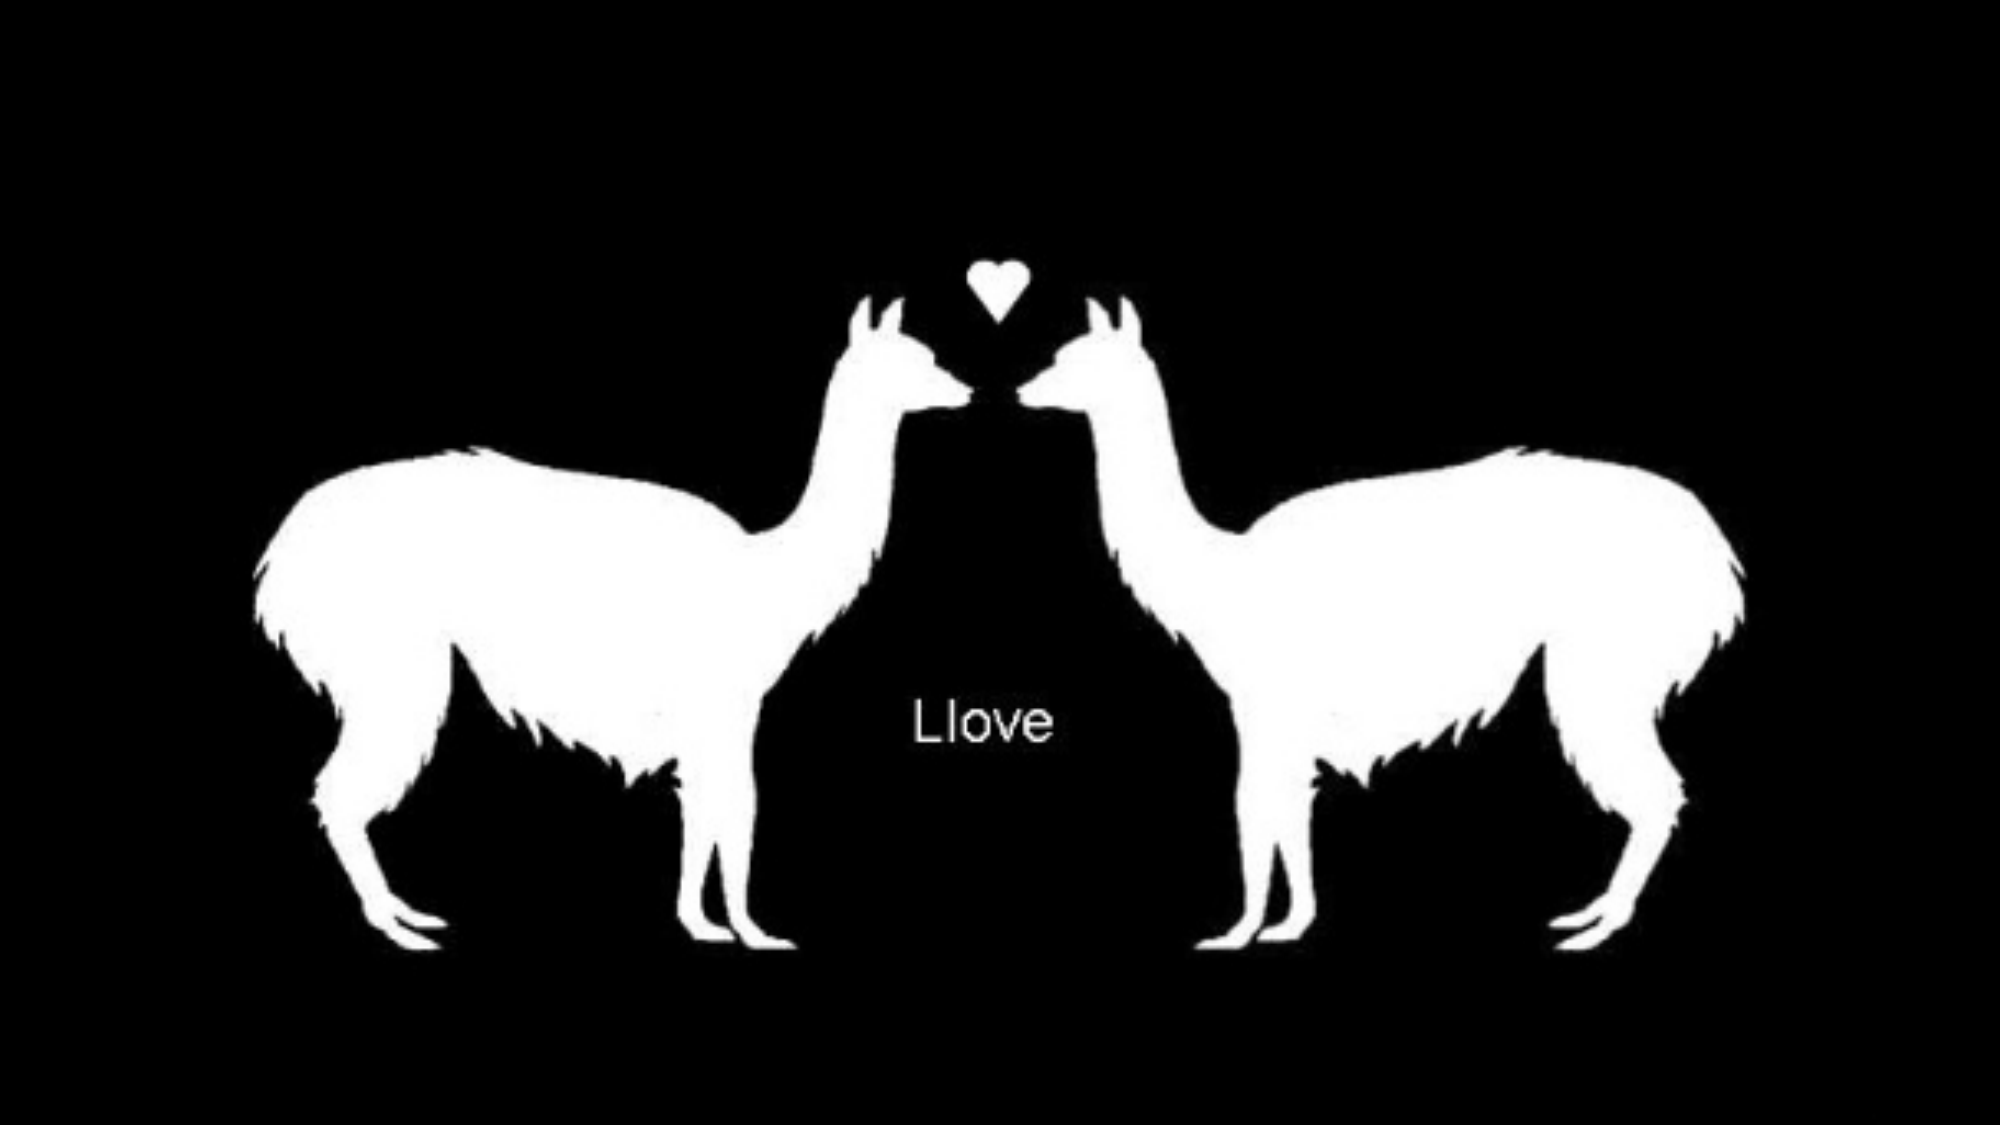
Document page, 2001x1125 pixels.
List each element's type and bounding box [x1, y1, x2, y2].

picture [152, 29, 1880, 1125]
